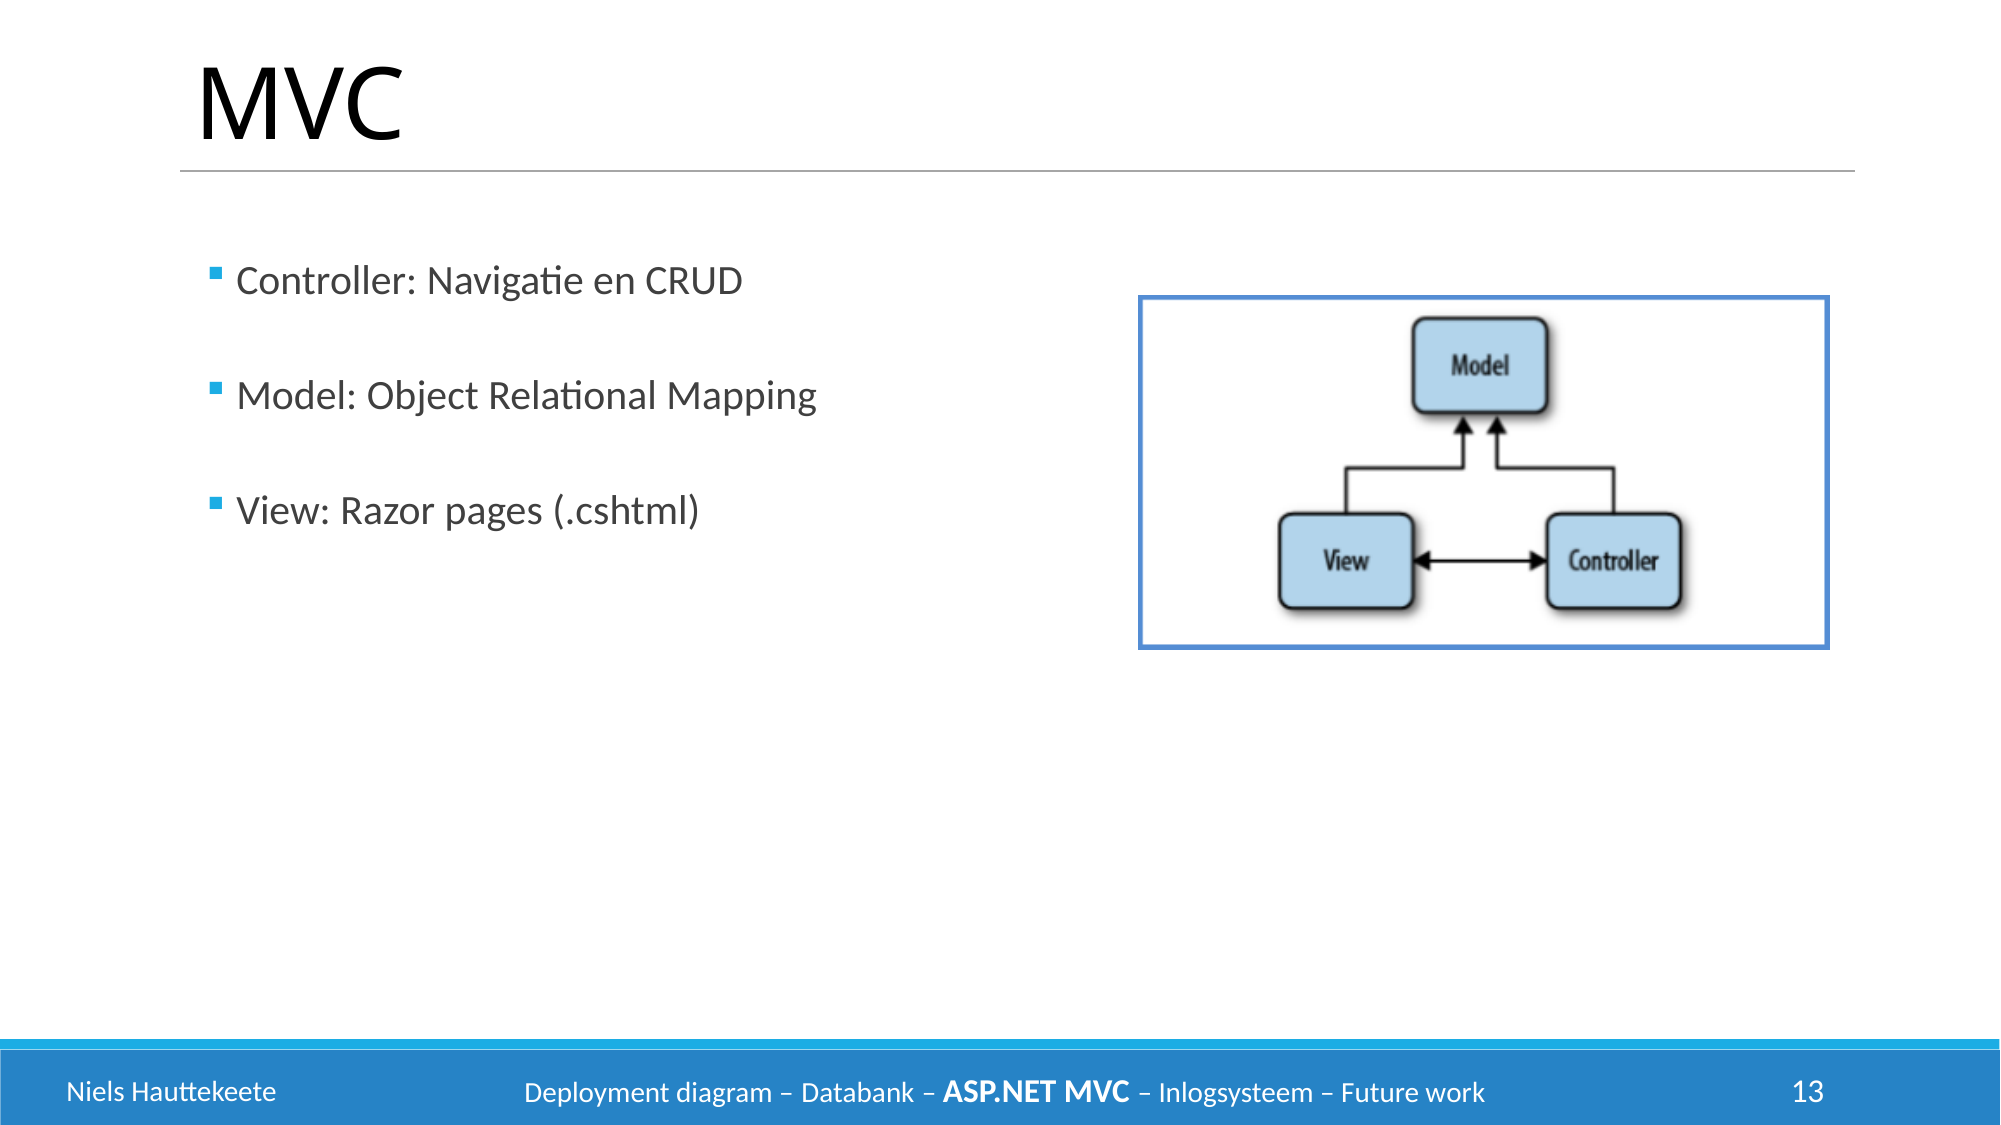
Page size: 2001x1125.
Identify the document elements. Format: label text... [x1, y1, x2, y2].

text_box Controller: Navigatie en CRUD Model: Object Relational Mapping View: Razor pages (.cshtml) [158, 250, 1357, 981]
text_box MVC [179, 47, 1830, 170]
slide_number Niels Hauttekeete [51, 1059, 359, 1120]
footer Deployment diagram – Databank – ASP.NET MVC – Inlogsysteem – Future work [359, 1059, 1651, 1120]
picture [1138, 295, 1831, 650]
slide_number 13 [1741, 1059, 1840, 1120]
